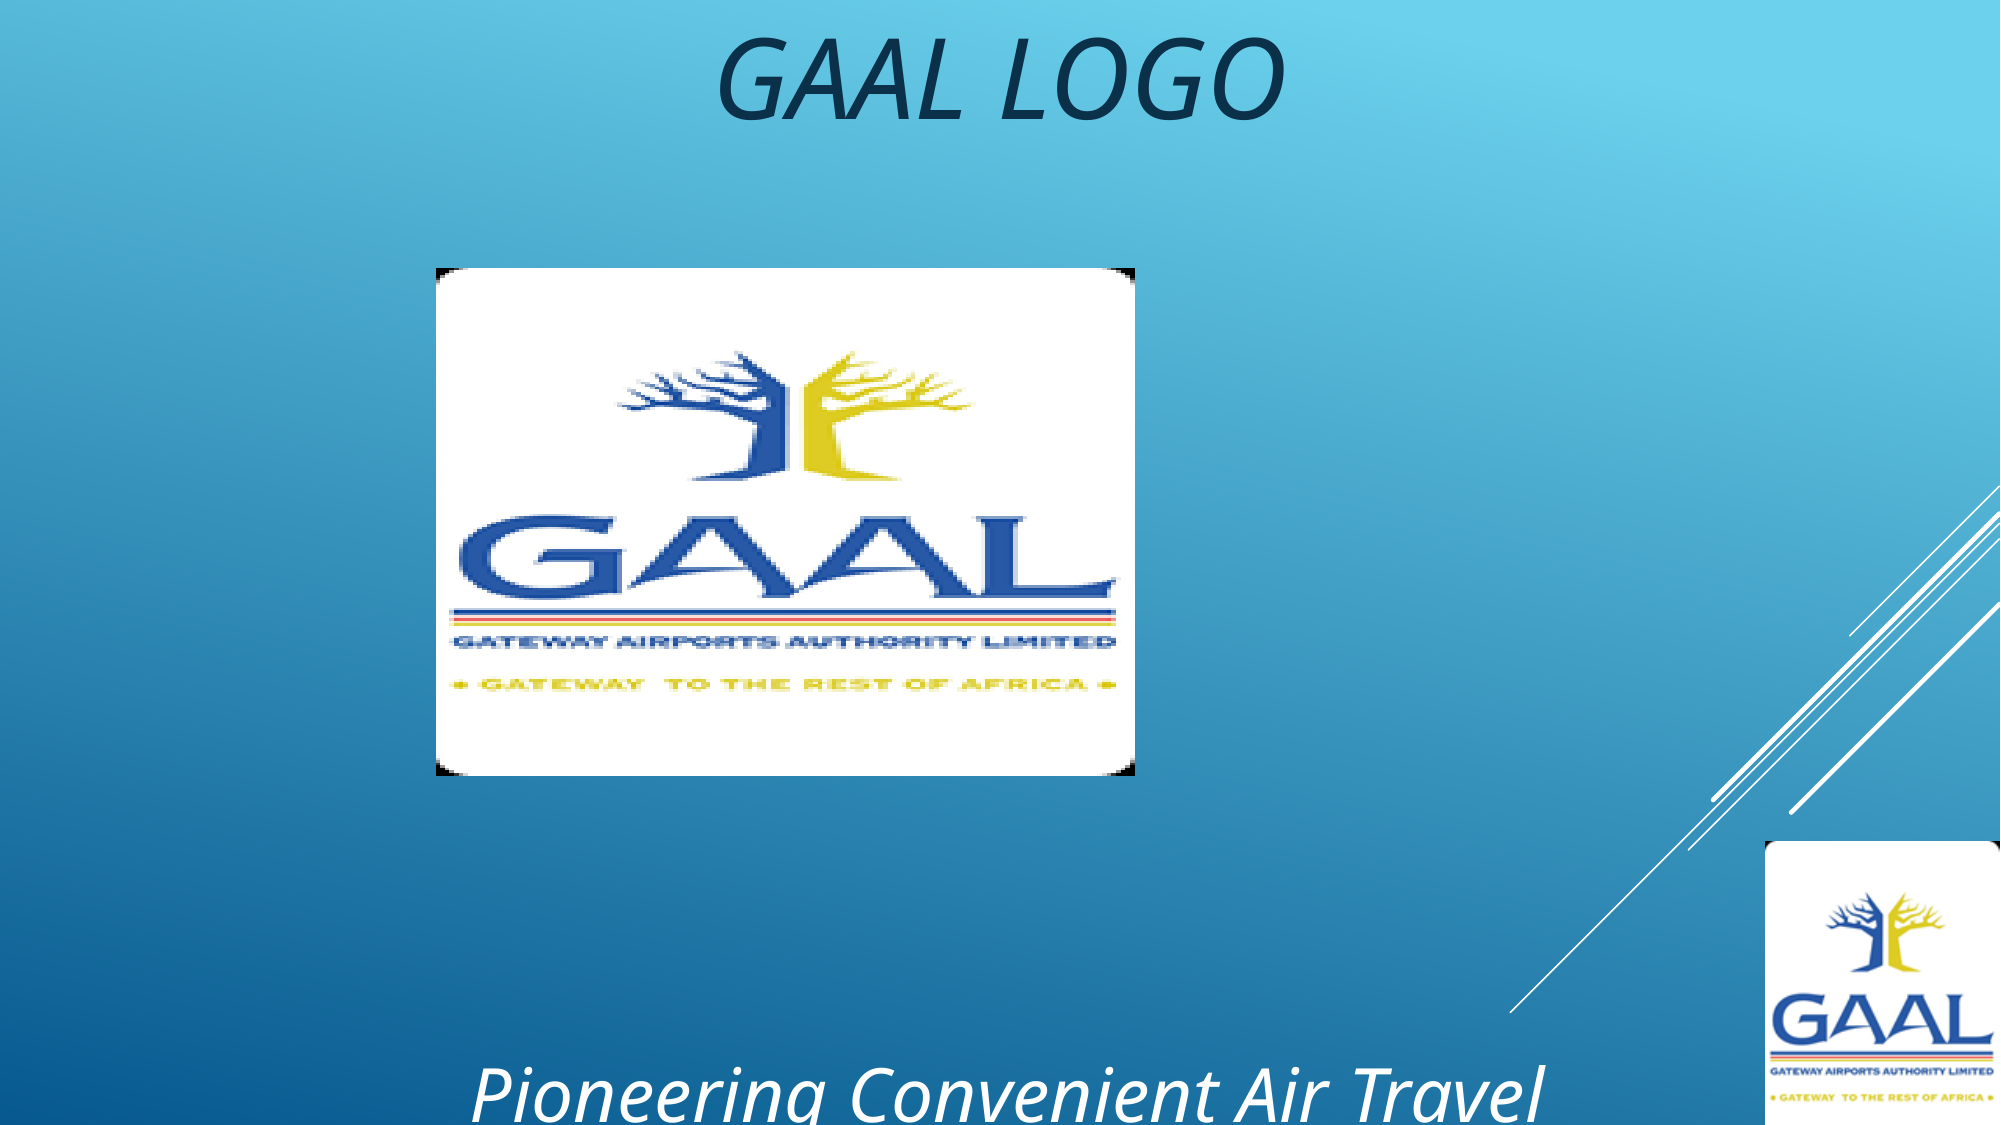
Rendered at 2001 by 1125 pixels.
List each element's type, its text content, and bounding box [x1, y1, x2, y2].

text_box GAAL LOGO [0, 0, 2000, 250]
text_box Pioneering Convenient Air Travel [439, 1040, 1561, 1125]
picture [1765, 841, 2000, 1125]
picture [436, 268, 1135, 776]
